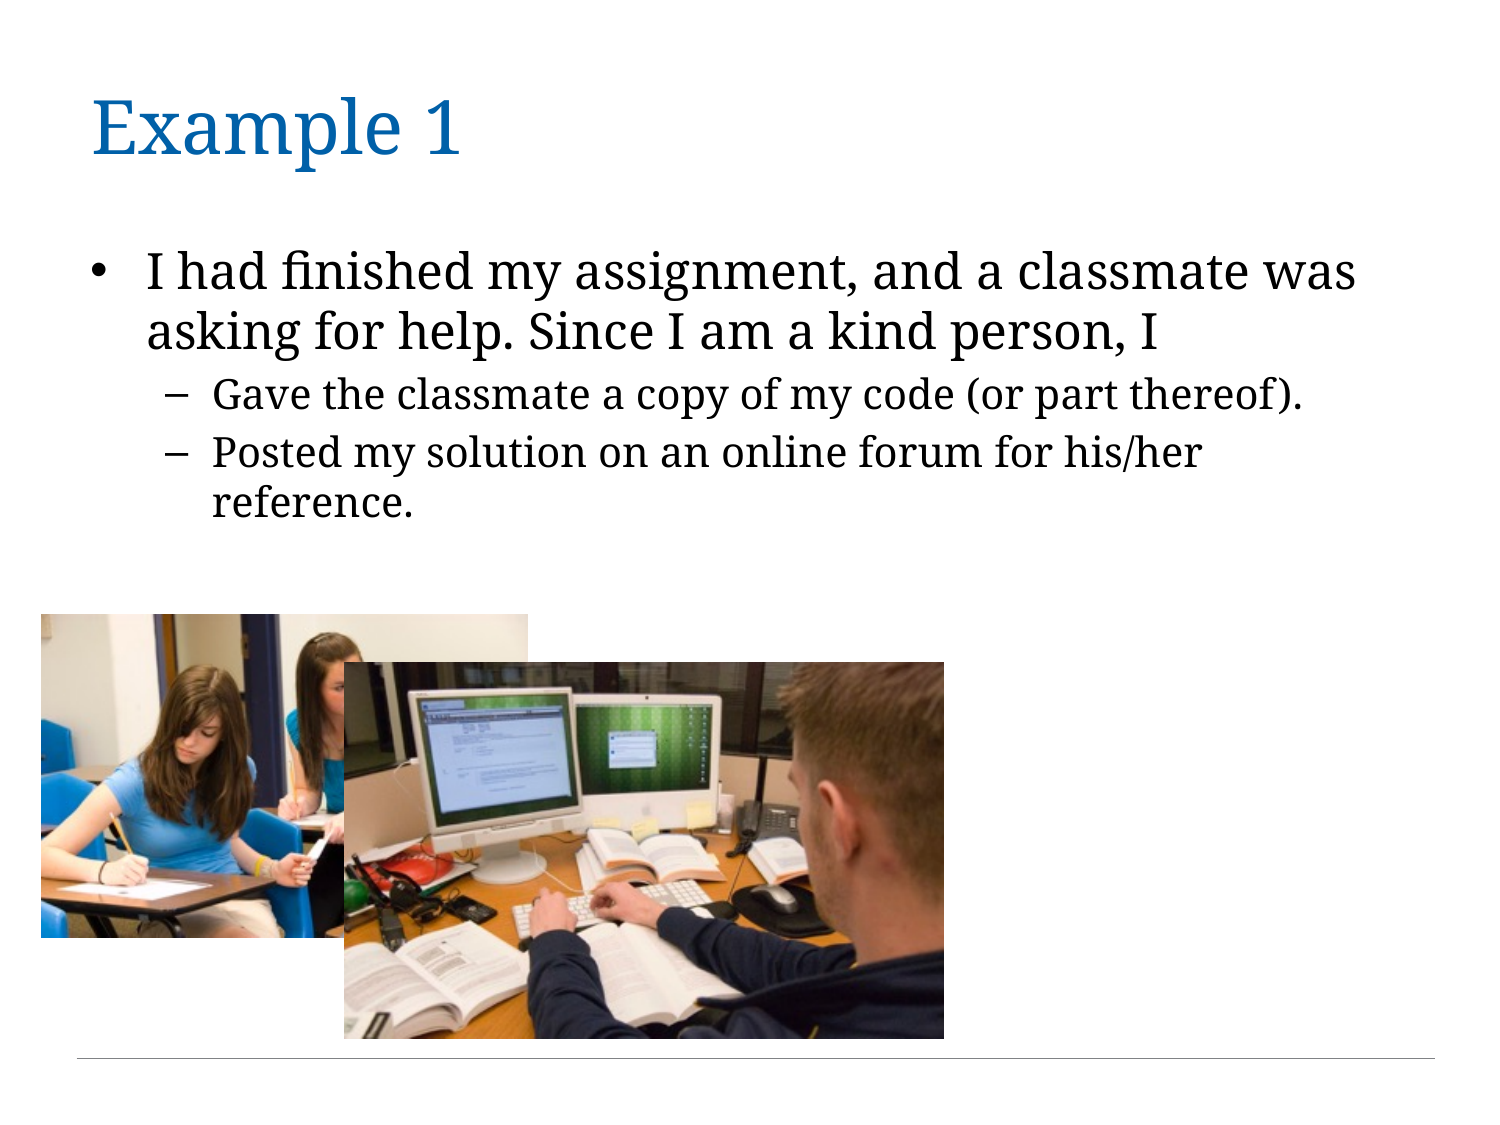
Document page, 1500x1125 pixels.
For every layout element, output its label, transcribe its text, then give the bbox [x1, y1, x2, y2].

title Example 1 [76, 54, 1427, 194]
picture [40, 929, 45, 939]
list I had finished my assignment, and a classmate was asking for help. Since I am a kind person, I Gave the classmate a copy of my code (or part thereof). Posted my solution on an online forum for his/her reference. [75, 231, 1425, 1005]
picture [40, 614, 944, 1039]
